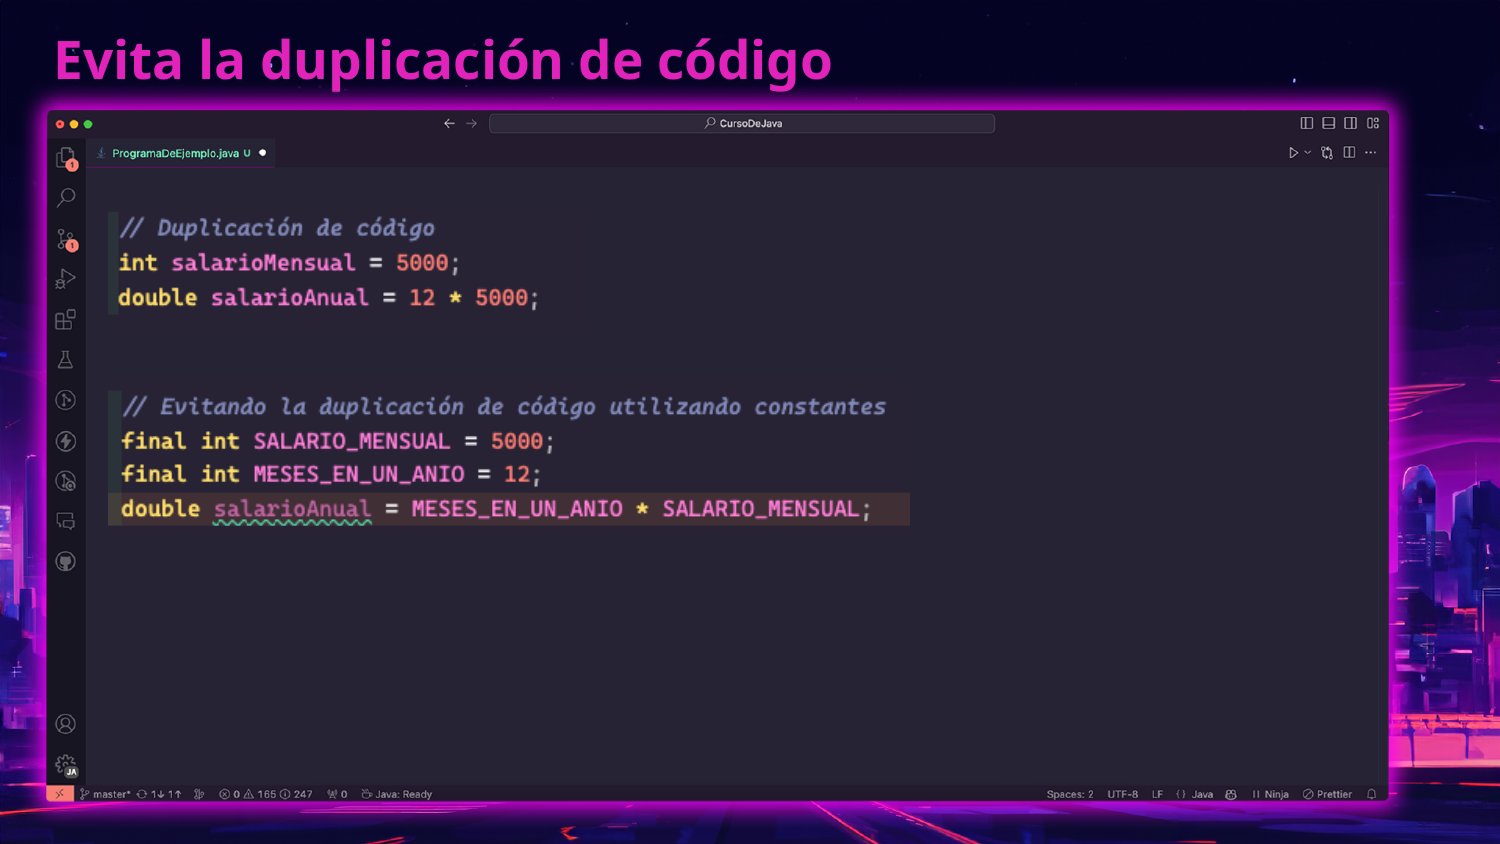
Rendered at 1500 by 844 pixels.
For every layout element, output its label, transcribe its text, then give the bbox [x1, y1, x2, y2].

picture [0, 0, 1500, 844]
title Evita la duplicación de código [38, 11, 1449, 106]
